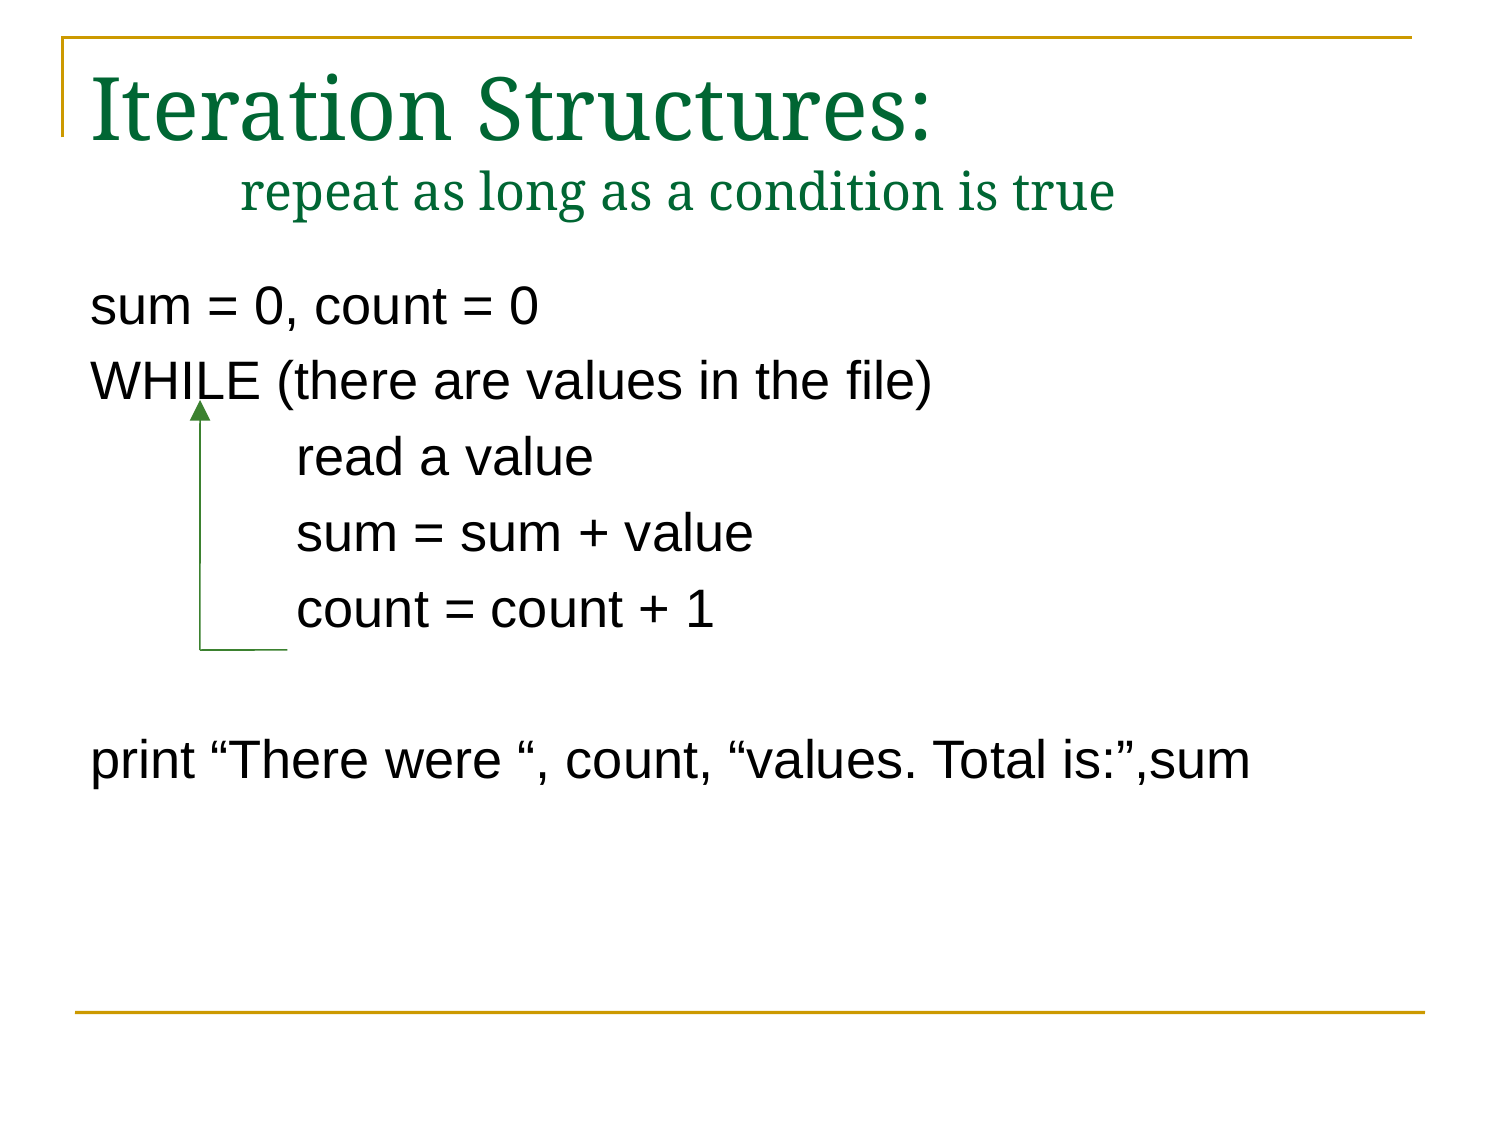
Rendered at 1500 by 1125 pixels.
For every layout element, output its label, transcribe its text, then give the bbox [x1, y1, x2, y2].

text_box [189, 399, 211, 650]
title Iteration Structures: repeat as long as a condition is true [75, 45, 1425, 233]
list sum = 0, count = 0 WHILE (there are values in the file) read a value sum = sum + value count = count + 1 print “There were “, count, “values. Total is:”,sum [75, 262, 1425, 1006]
